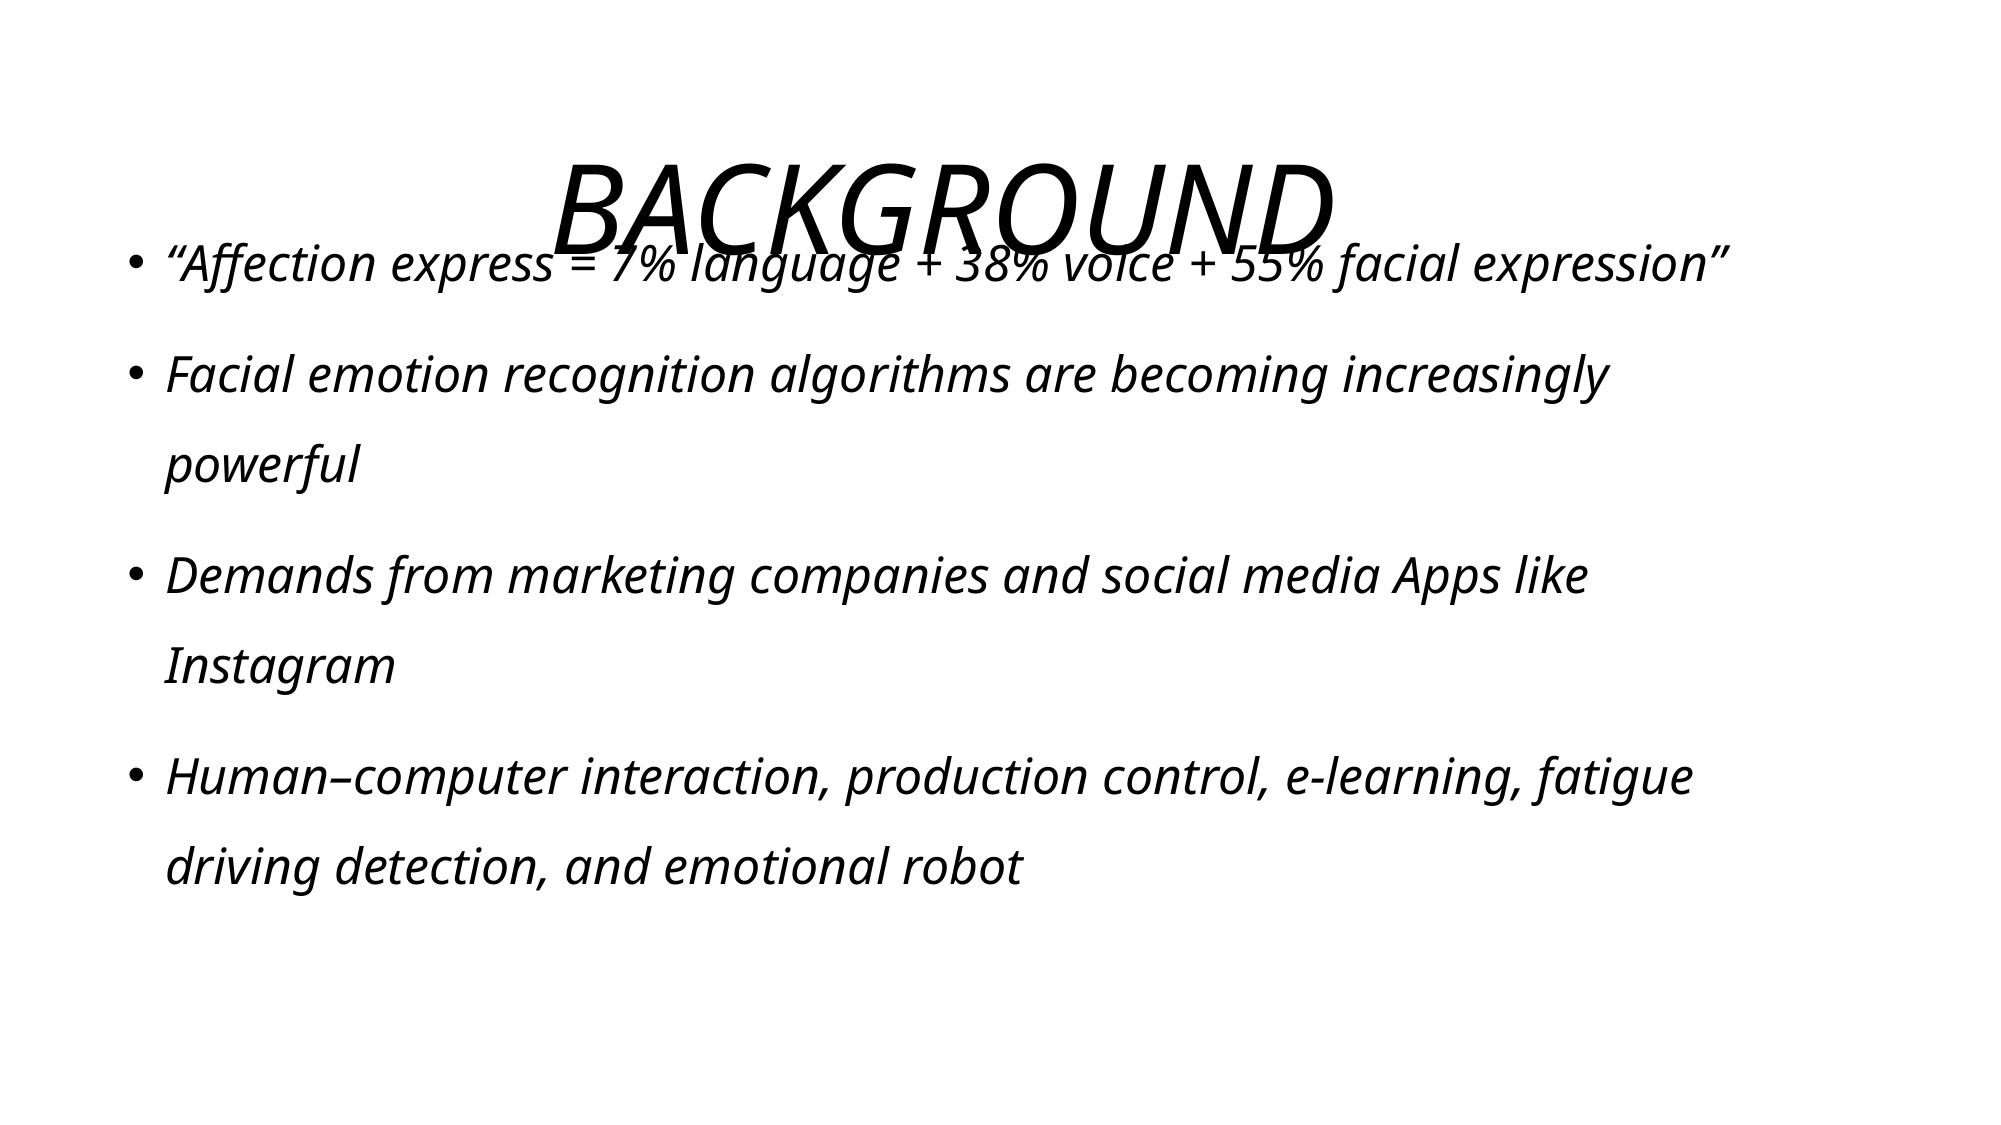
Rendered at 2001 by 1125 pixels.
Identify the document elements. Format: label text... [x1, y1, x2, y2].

title BACKGROUND [112, 44, 1775, 194]
list “Affection express = 7% language + 38% voice + 55% facial expression” Facial emotion recognition algorithms are becoming increasingly powerful Demands from marketing companies and social media Apps like Instagram Human–computer interaction, production control, e-learning, fatigue driving detection, and emotional robot [112, 194, 1775, 1081]
